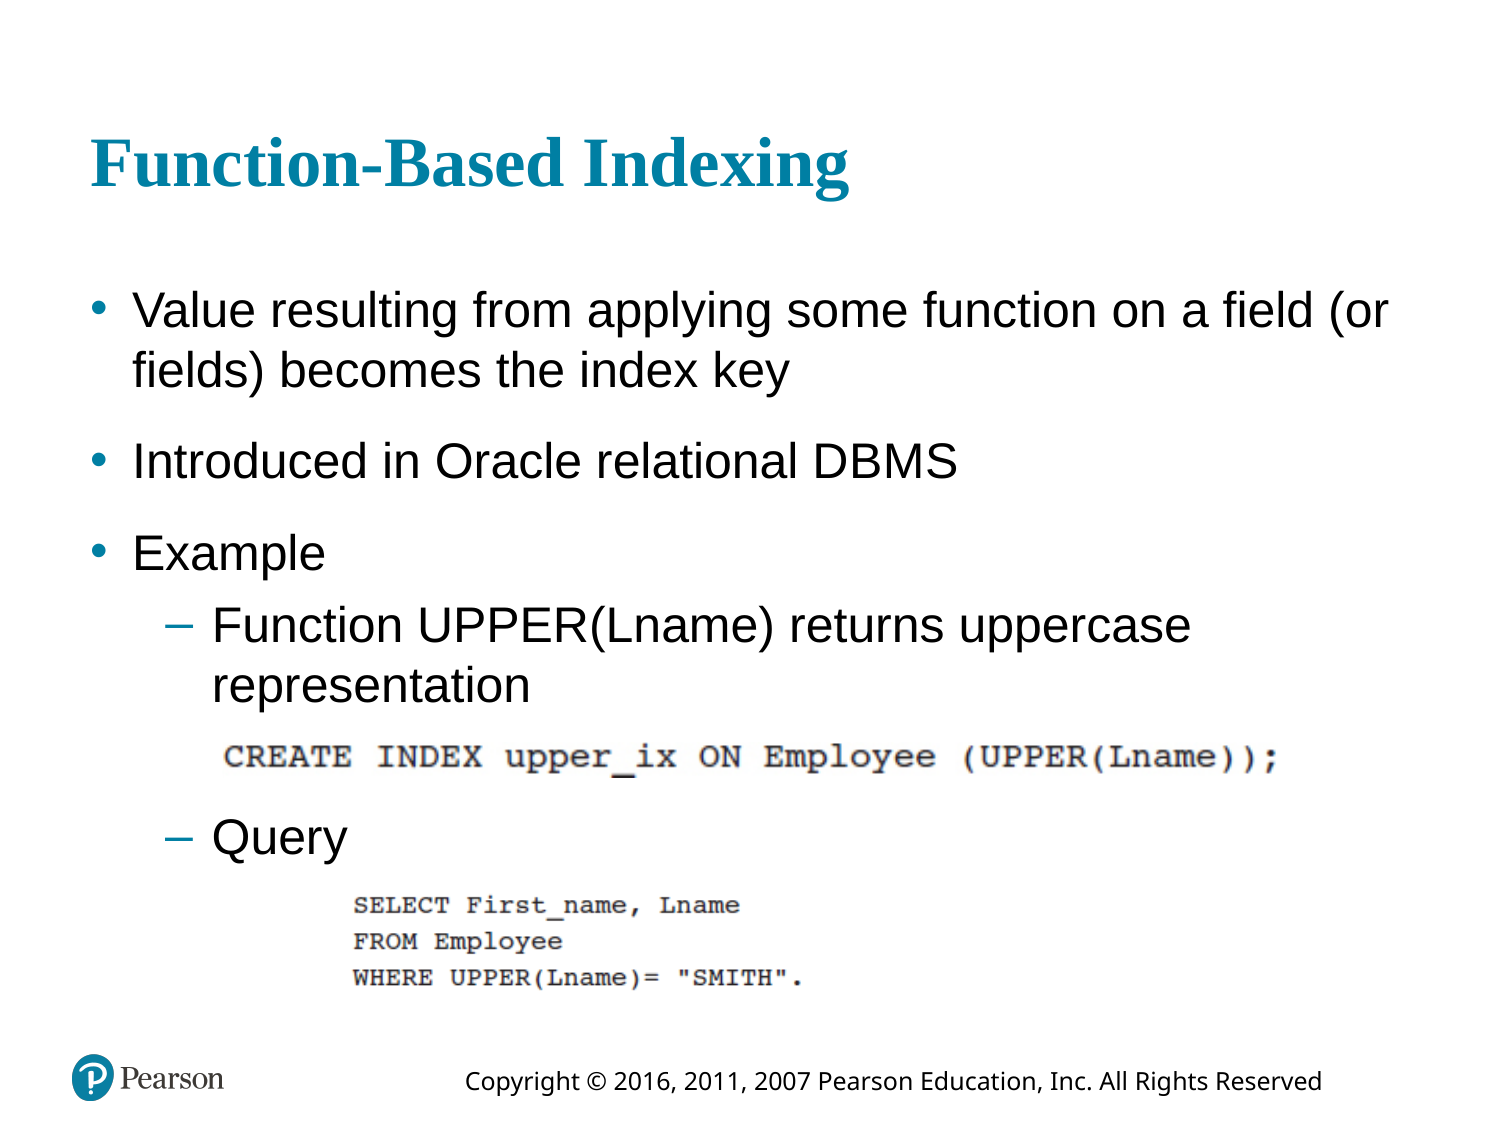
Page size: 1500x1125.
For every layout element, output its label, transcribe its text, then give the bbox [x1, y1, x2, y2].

picture [80, 1063, 106, 1088]
picture [72, 1054, 88, 1070]
title Function-Based Indexing [75, 35, 1425, 216]
picture [222, 742, 1278, 779]
picture [336, 888, 819, 995]
picture [72, 1087, 83, 1101]
list Query [75, 789, 1425, 883]
picture [98, 1054, 224, 1101]
list Value resulting from applying some function on a field (or fields) becomes the index key Introduced in Oracle relational D B M S Example Function UPPER(Lname) returns uppercase representation [75, 262, 1425, 731]
